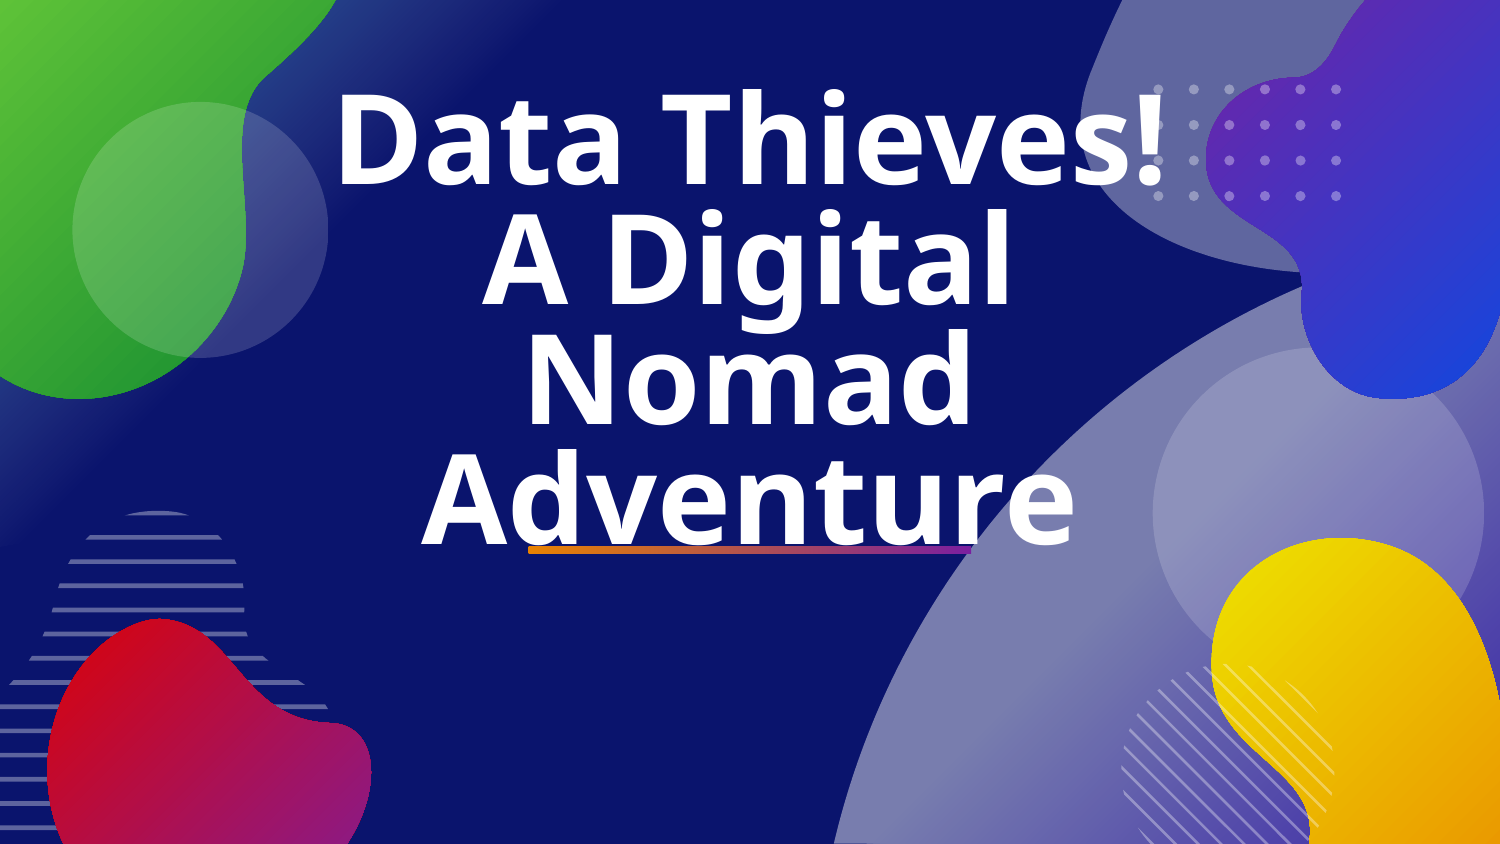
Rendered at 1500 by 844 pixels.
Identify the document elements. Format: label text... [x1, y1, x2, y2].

title Data Thieves! A Digital Nomad Adventure [257, 176, 1243, 584]
text_box [528, 546, 972, 554]
